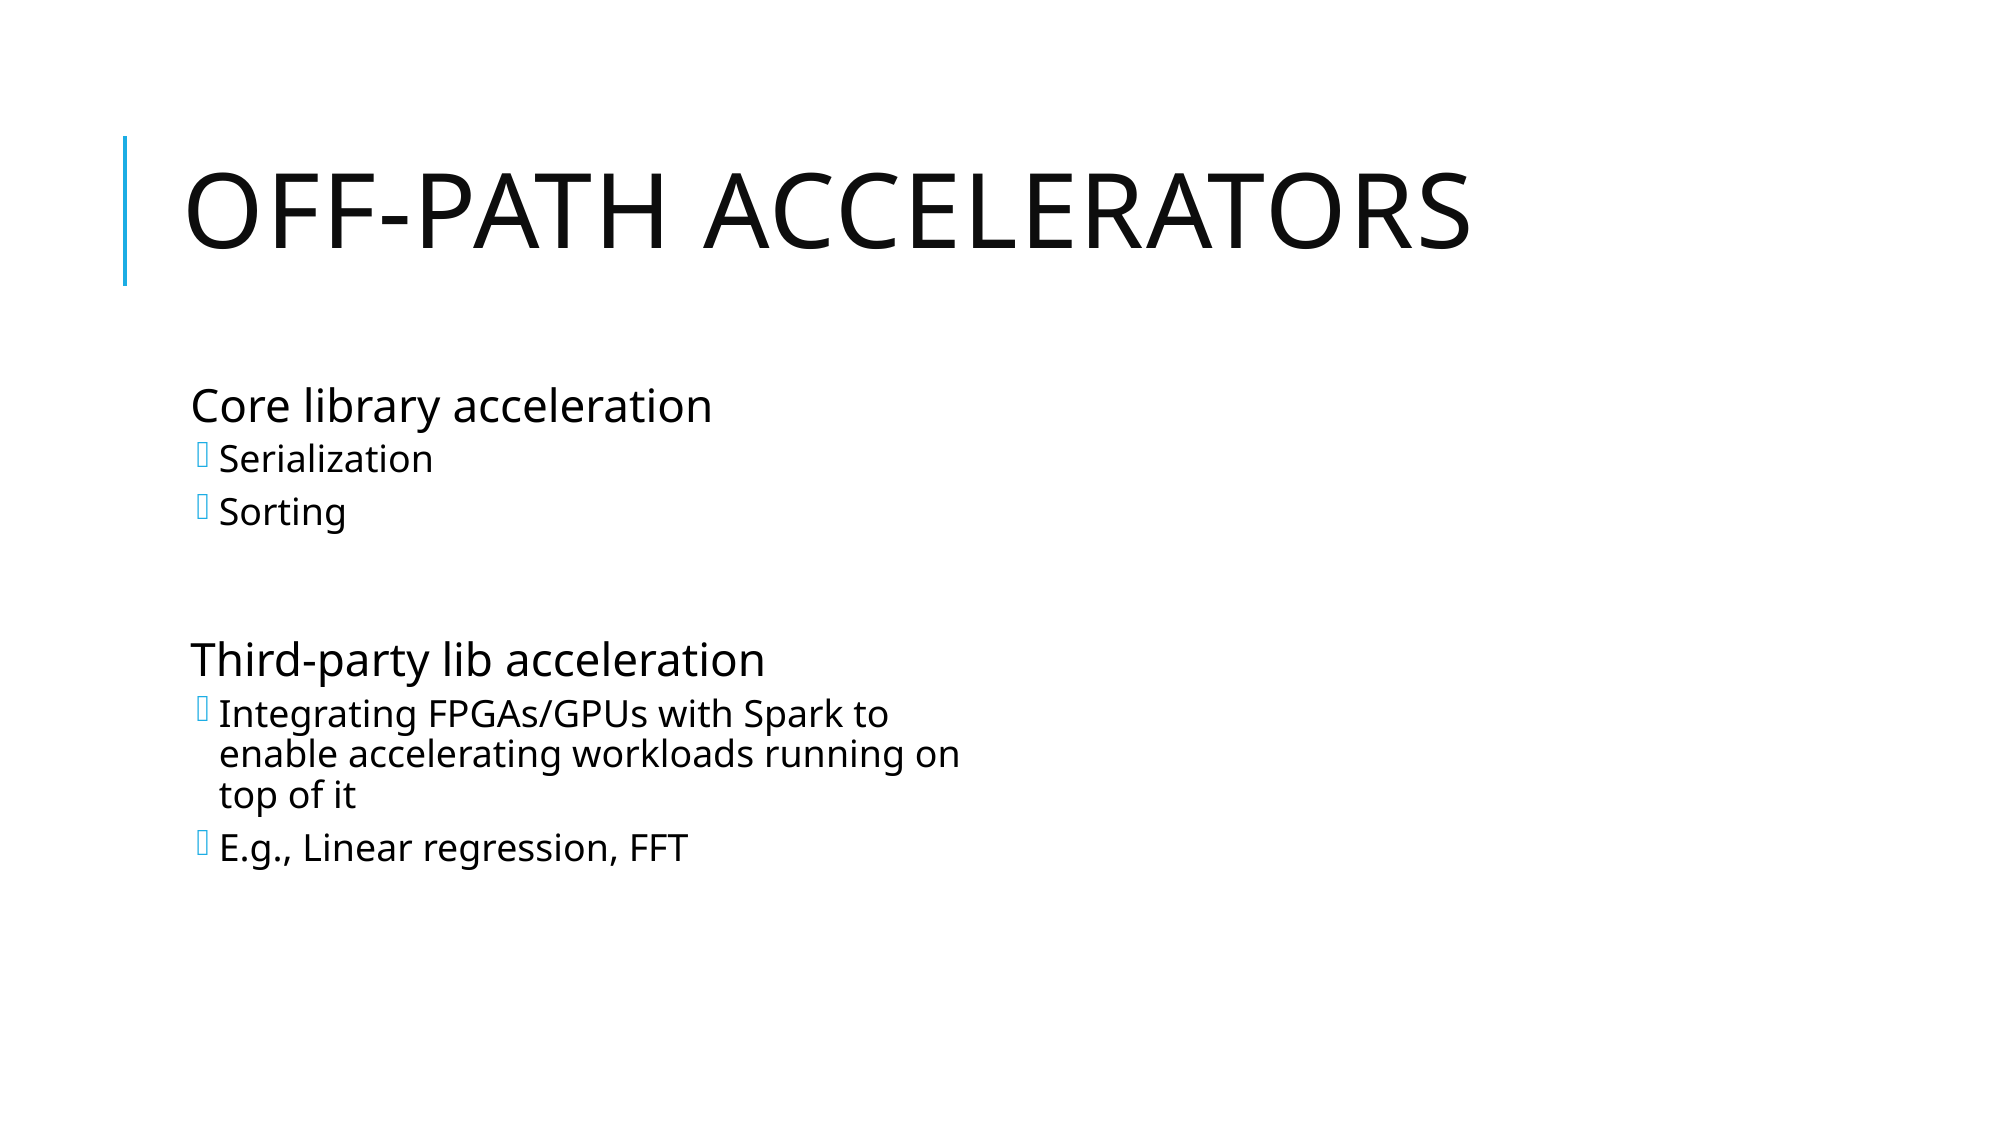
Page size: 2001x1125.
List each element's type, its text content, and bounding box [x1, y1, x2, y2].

list Core library acceleration Serialization Sorting Third-party lib acceleration Integrating FPGAs/GPUs with Spark to enable accelerating workloads running on top of it E.g., Linear regression, FFT [168, 375, 976, 1035]
title Off-path ACCELERATORS [168, 96, 1763, 342]
